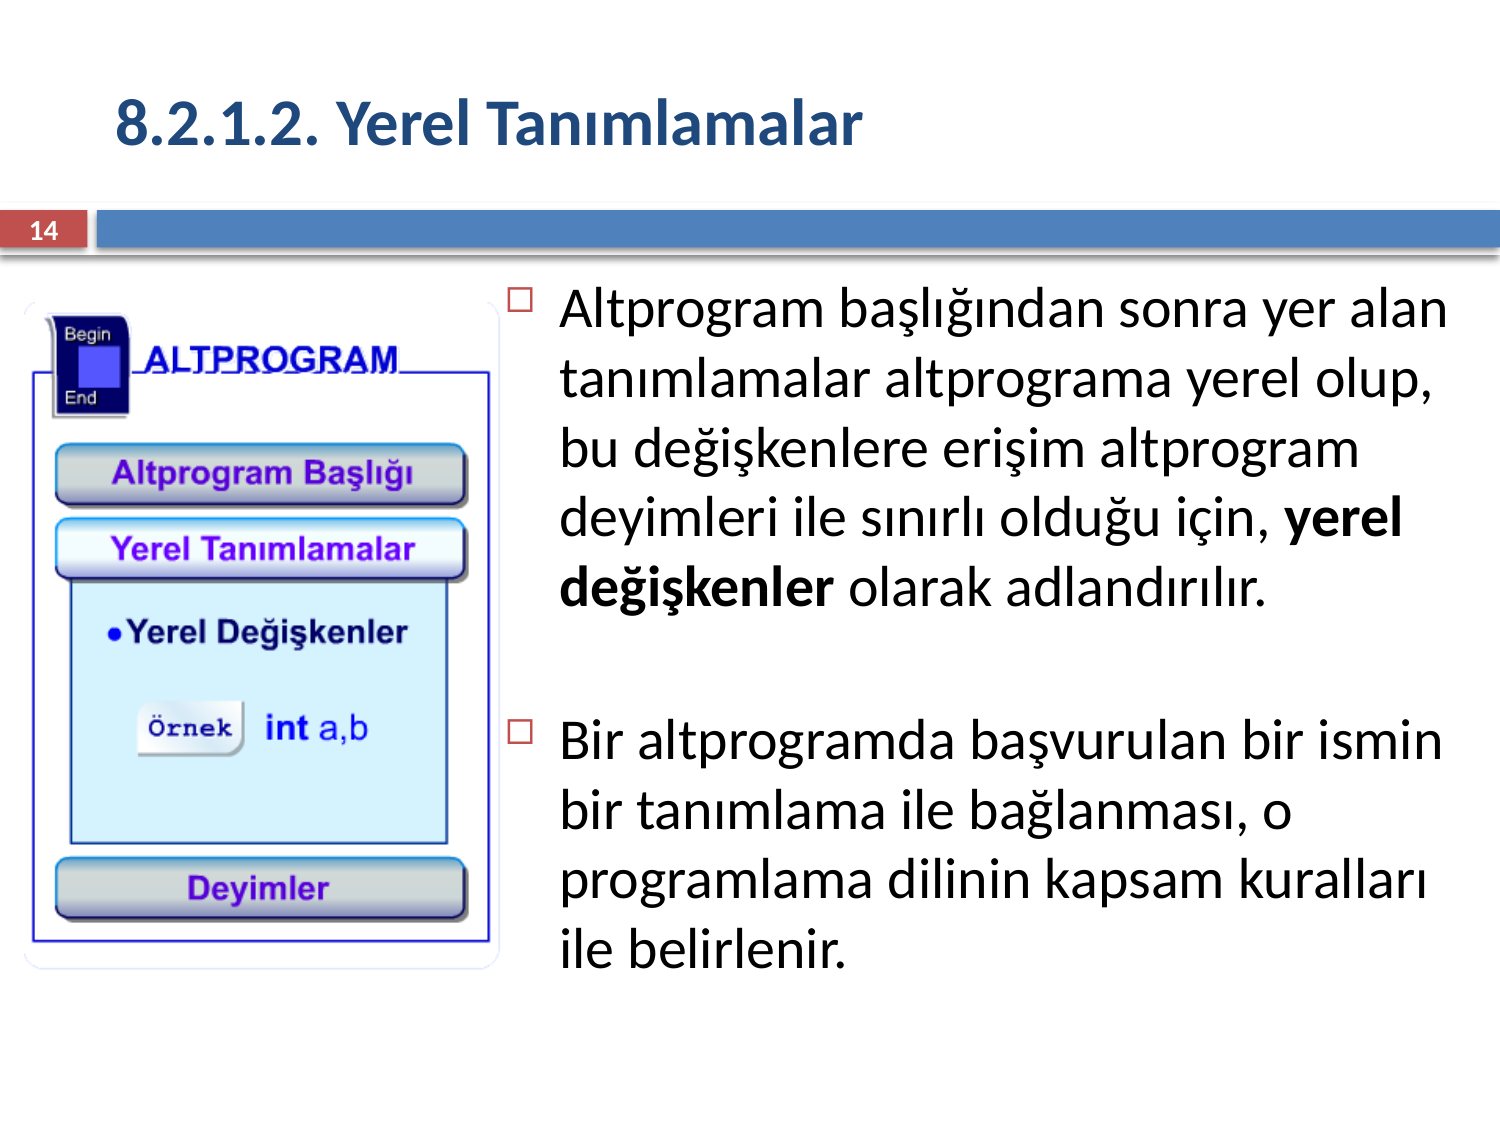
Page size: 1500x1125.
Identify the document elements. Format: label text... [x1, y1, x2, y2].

list Altprogram başlığından sonra yer alan tanımlamalar altprograma yerel olup, bu değişkenlere erişim altprogram deyimleri ile sınırlı olduğu için, yerel değişkenler olarak adlandırılır. Bir altprogramda başvurulan bir ismin bir tanımlama ile bağlanması, o programlama dilinin kapsam kuralları ile belirlenir. [490, 262, 1483, 1000]
picture [24, 302, 505, 974]
slide_number 14 [0, 208, 88, 249]
title 8.2.1.2. Yerel Tanımlamalar [100, 37, 1438, 200]
